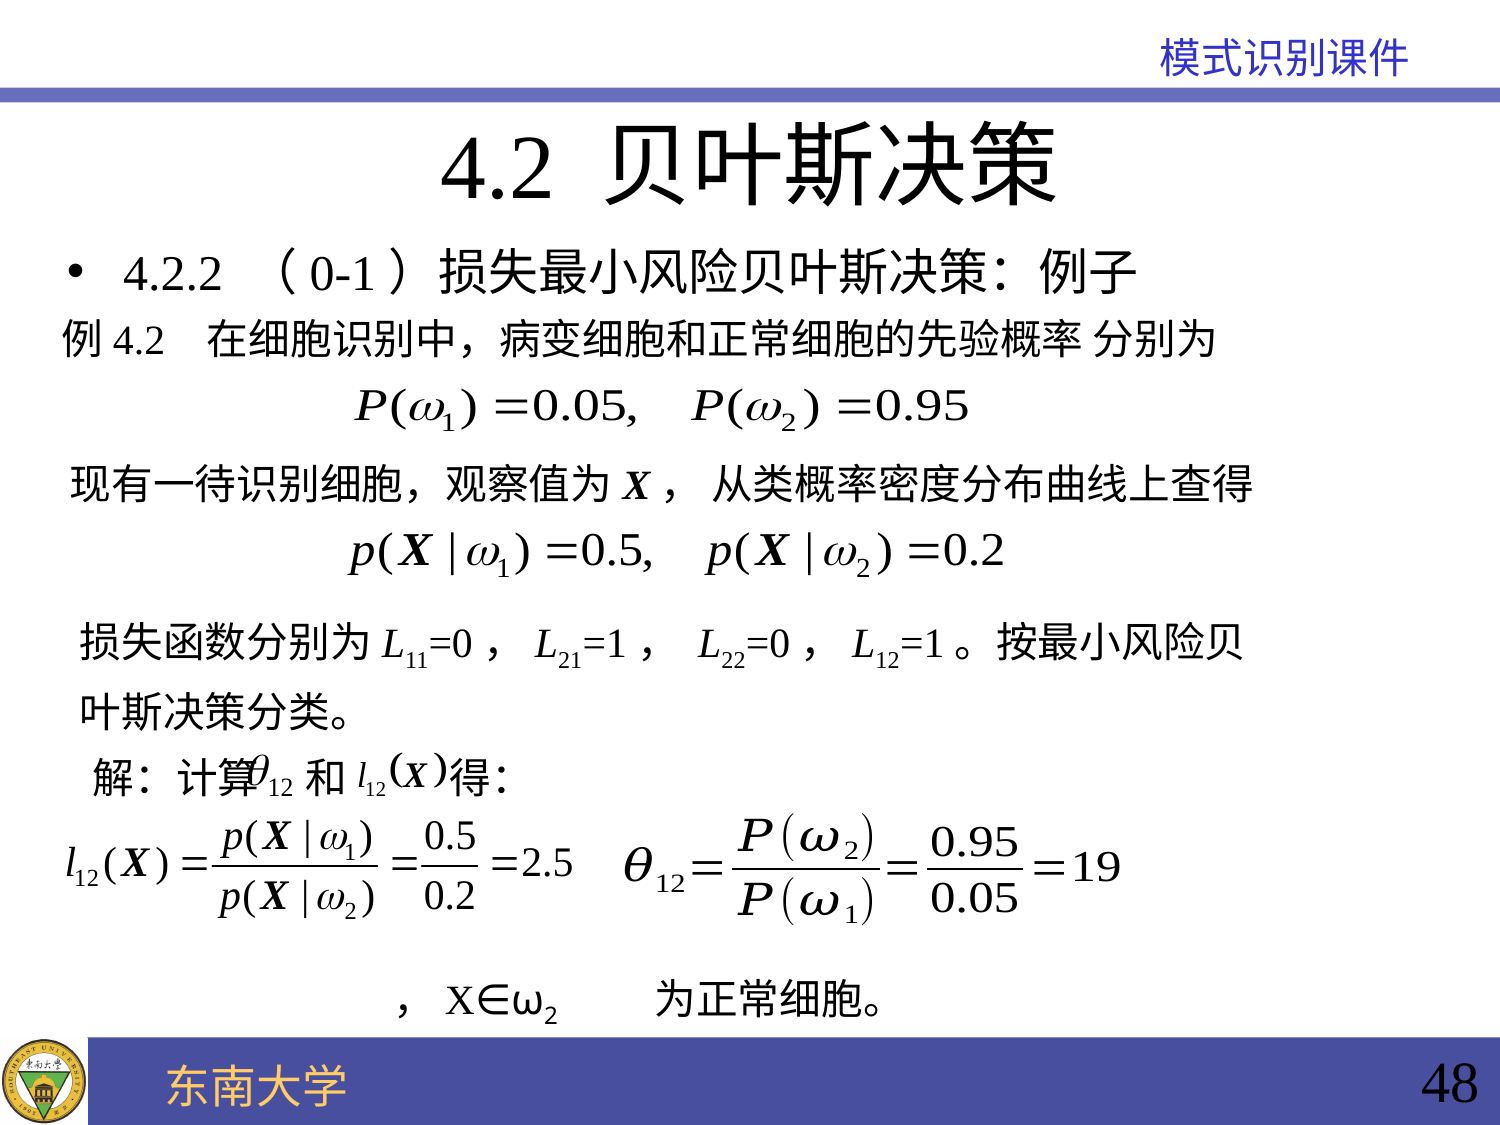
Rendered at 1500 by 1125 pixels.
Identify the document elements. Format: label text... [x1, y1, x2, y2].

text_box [336, 518, 1013, 585]
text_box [59, 809, 579, 930]
text_box 例4.2 在细胞识别中，病变细胞和正常细胞的先验概率 分别为 [46, 305, 1233, 371]
picture [0, 1038, 88, 1125]
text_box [0, 739, 657, 810]
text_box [344, 374, 978, 440]
text_box 现有一待识别细胞，观察值为X， 从类概率密度分布曲线上查得 [54, 450, 1269, 516]
text_box 4.2.2 （0-1）损失最小风险贝叶斯决策：例子 [52, 232, 1153, 308]
text_box 为正常细胞。 [639, 965, 1082, 1031]
text_box 损失函数分别为L11=0，L21=1， L22=0，L12=1。按最小风险贝 叶斯决策分类。 [64, 594, 1460, 744]
text_box 48 [1406, 1036, 1500, 1122]
text_box 4.2 贝叶斯决策 [112, 99, 1388, 288]
